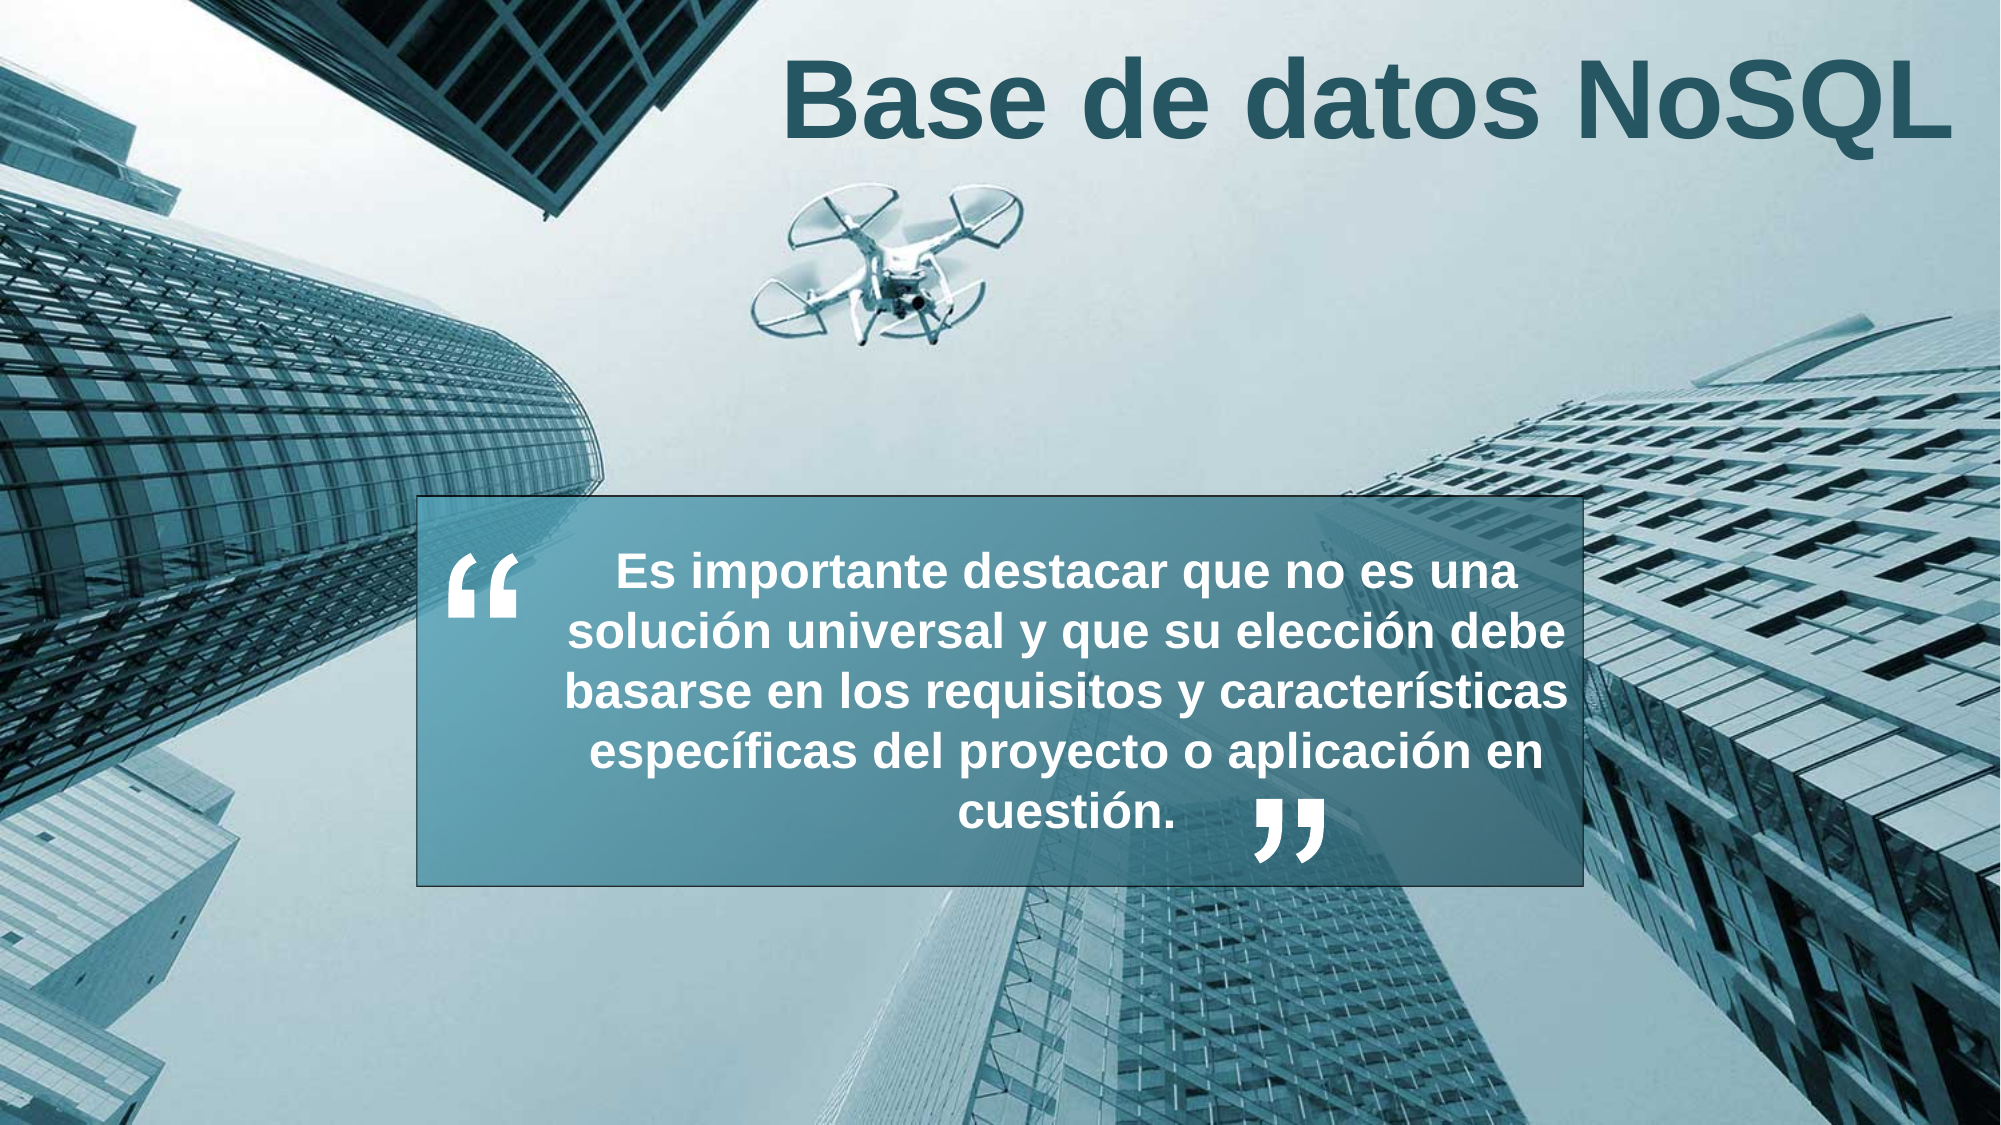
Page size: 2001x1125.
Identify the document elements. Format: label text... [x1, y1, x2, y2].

picture [0, 0, 2001, 1125]
text_box [415, 495, 1585, 888]
text_box [447, 551, 479, 619]
text_box [1252, 797, 1284, 865]
text_box Es importante destacar que no es una solución universal y que su elección debe basarse en los requisitos y características específicas del proyecto o aplicación en cuestión. [550, 538, 1584, 839]
text_box [489, 551, 520, 619]
text_box [1294, 797, 1325, 865]
text_box Base de datos NoSQL [744, 42, 1971, 162]
